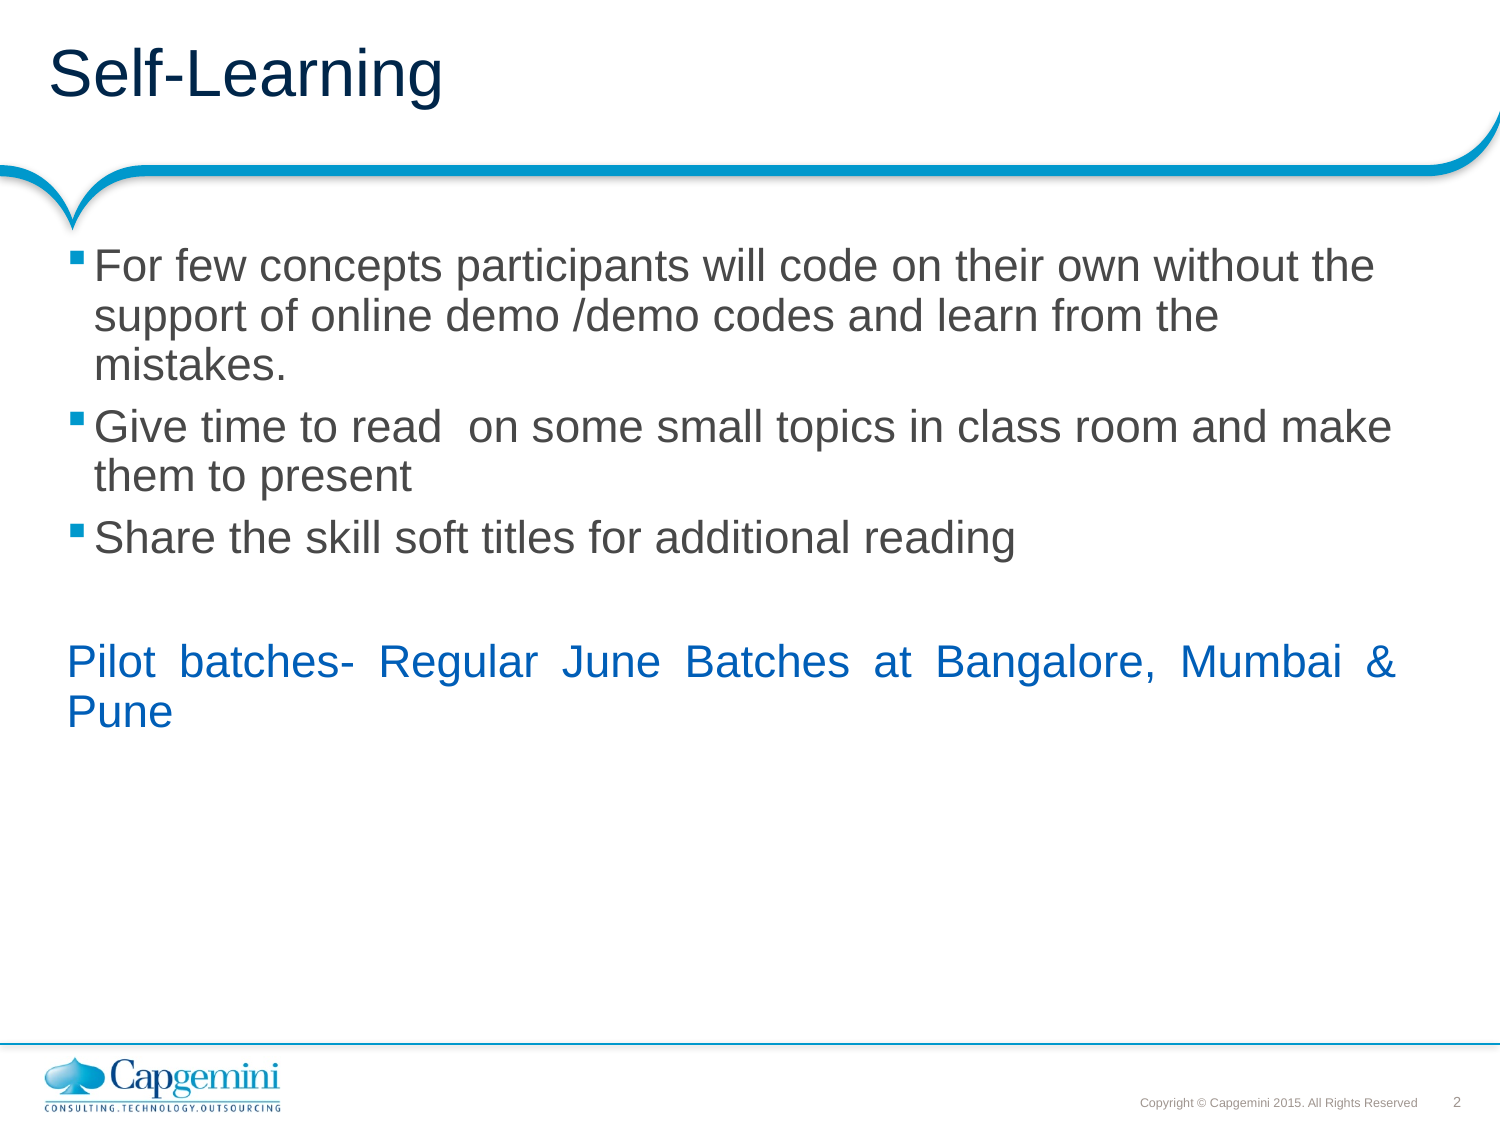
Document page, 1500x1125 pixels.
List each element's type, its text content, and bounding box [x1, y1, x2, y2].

list For few concepts participants will code on their own without the support of online demo /demo codes and learn from the mistakes. Give time to read on some small topics in class room and make them to present Share the skill soft titles for additional reading Pilot batches- Regular June Batches at Bangalore, Mumbai & Pune [48, 230, 1410, 1007]
title Self-Learning [0, 0, 1500, 165]
picture [44, 1056, 281, 1113]
